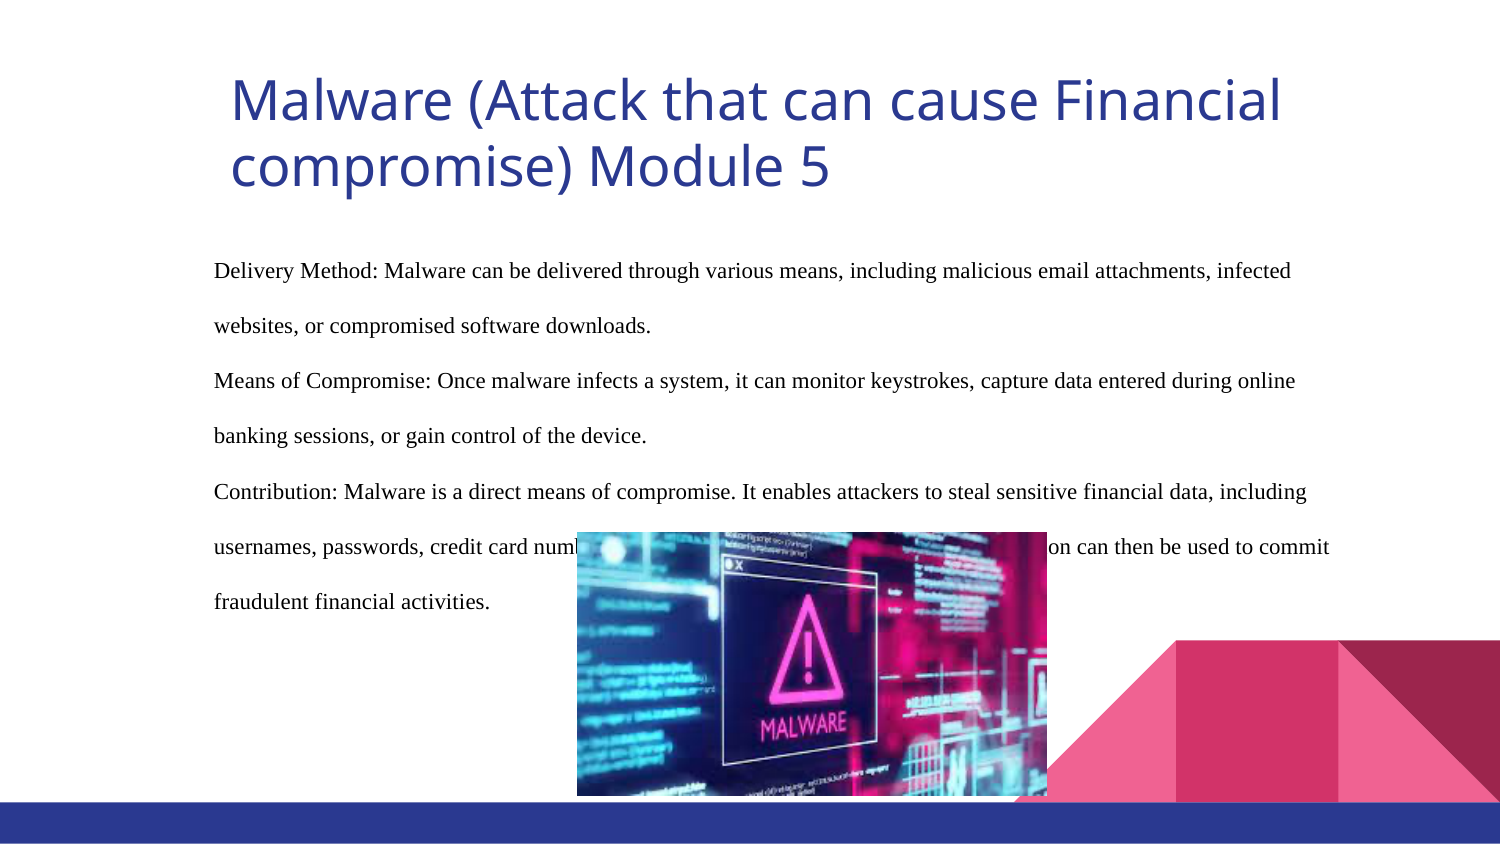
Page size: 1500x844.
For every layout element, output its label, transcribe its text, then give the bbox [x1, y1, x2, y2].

picture [577, 532, 1047, 796]
list Delivery Method: Malware can be delivered through various means, including malicious email attachments, infected websites, or compromised software downloads. Means of Compromise: Once malware infects a system, it can monitor keystrokes, capture data entered during online banking sessions, or gain control of the device. Contribution: Malware is a direct means of compromise. It enables attackers to steal sensitive financial data, including usernames, passwords, credit card numbers, and banking credentials. This stolen information can then be used to commit fraudulent financial activities. [198, 213, 1353, 631]
title Malware (Attack that can cause Financial compromise) Module 5 [215, 49, 1369, 214]
